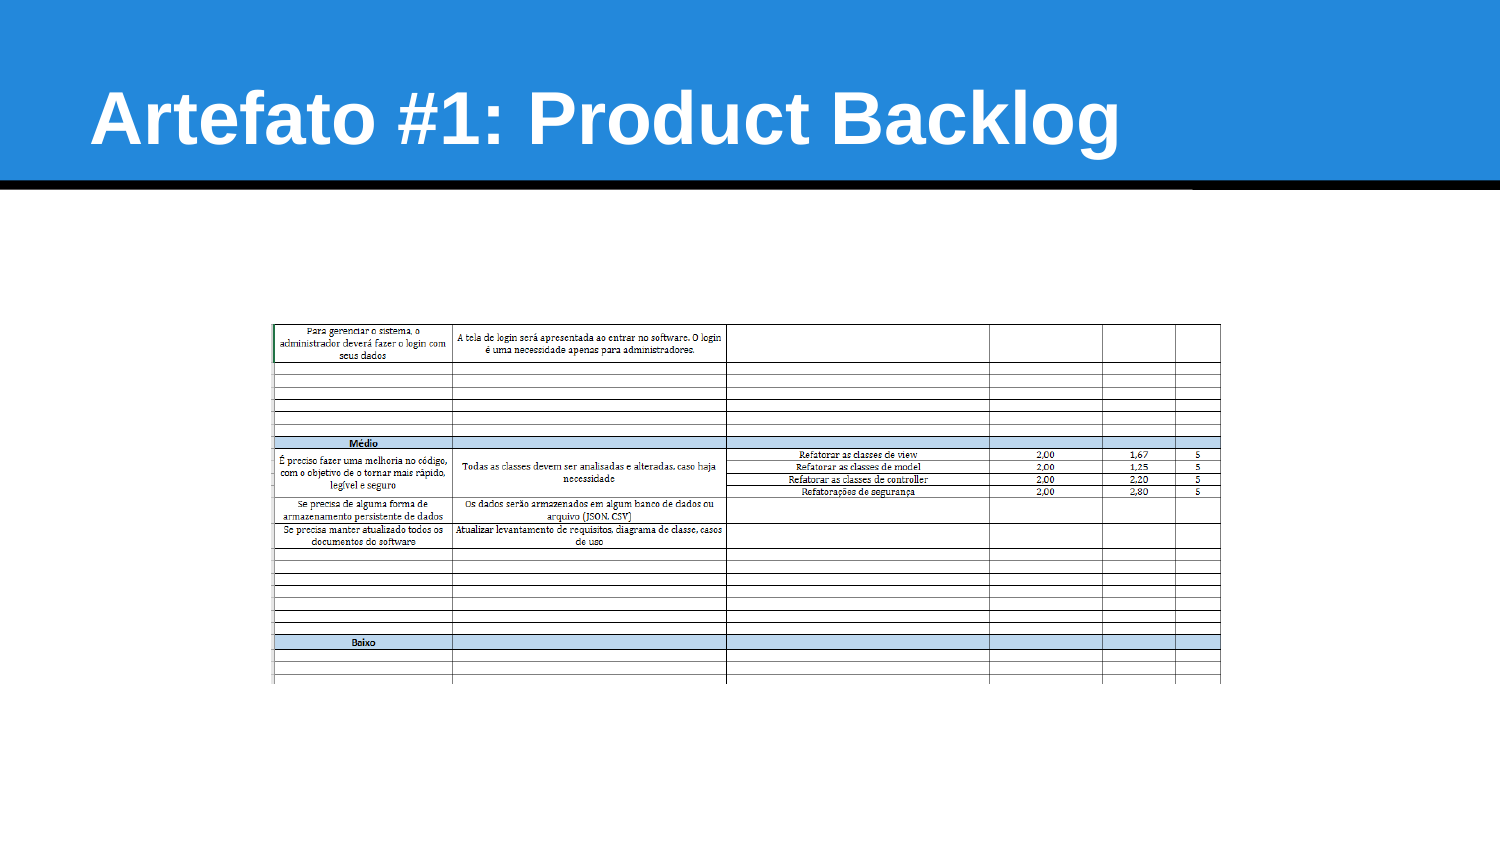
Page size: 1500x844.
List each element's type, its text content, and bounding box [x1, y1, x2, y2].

text_box Artefato #1: Product Backlog [75, 33, 1425, 175]
picture [271, 323, 1221, 684]
